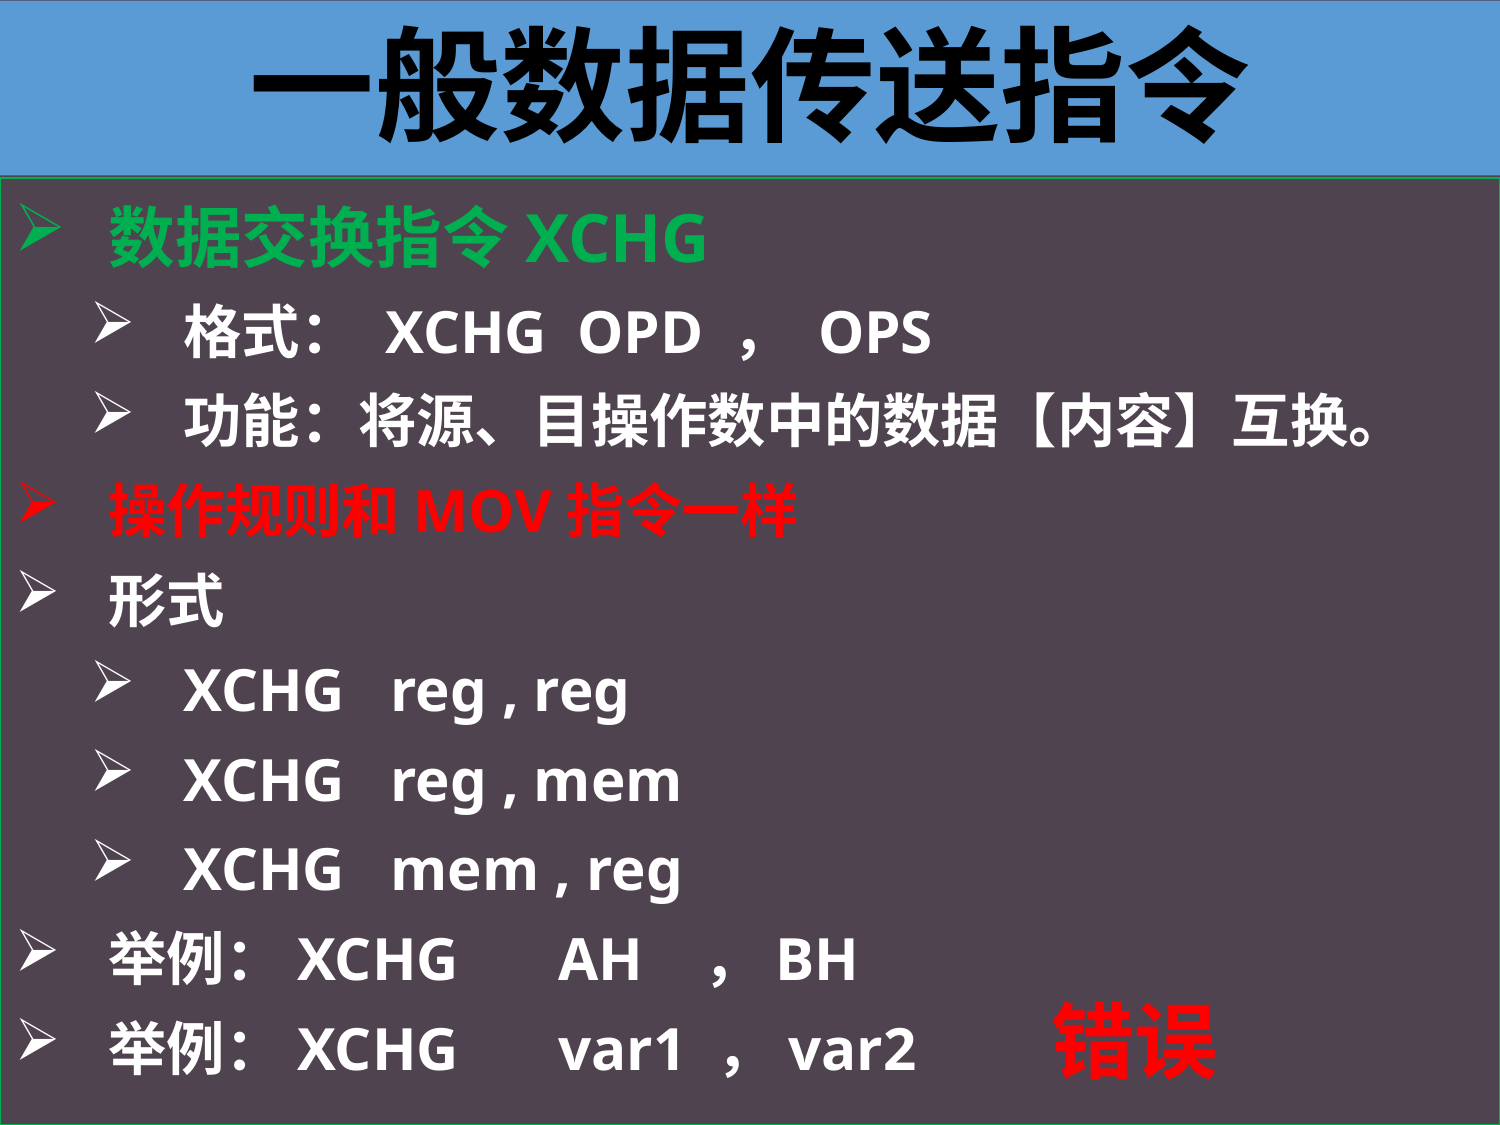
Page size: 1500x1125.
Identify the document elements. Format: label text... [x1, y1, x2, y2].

text_box 一般数据传送指令 [0, 0, 1500, 165]
text_box 数据交换指令XCHG 格式： XCHG OPD ， OPS 功能：将源、目操作数中的数据【内容】互换。 操作规则和MOV指令一样 形式 XCHG reg , reg XCHG reg , mem XCHG mem , reg 举例：XCHG AH ，BH 举例：XCHG var1 ，var2 [0, 178, 1500, 1125]
text_box 错误 [1025, 996, 1244, 1082]
